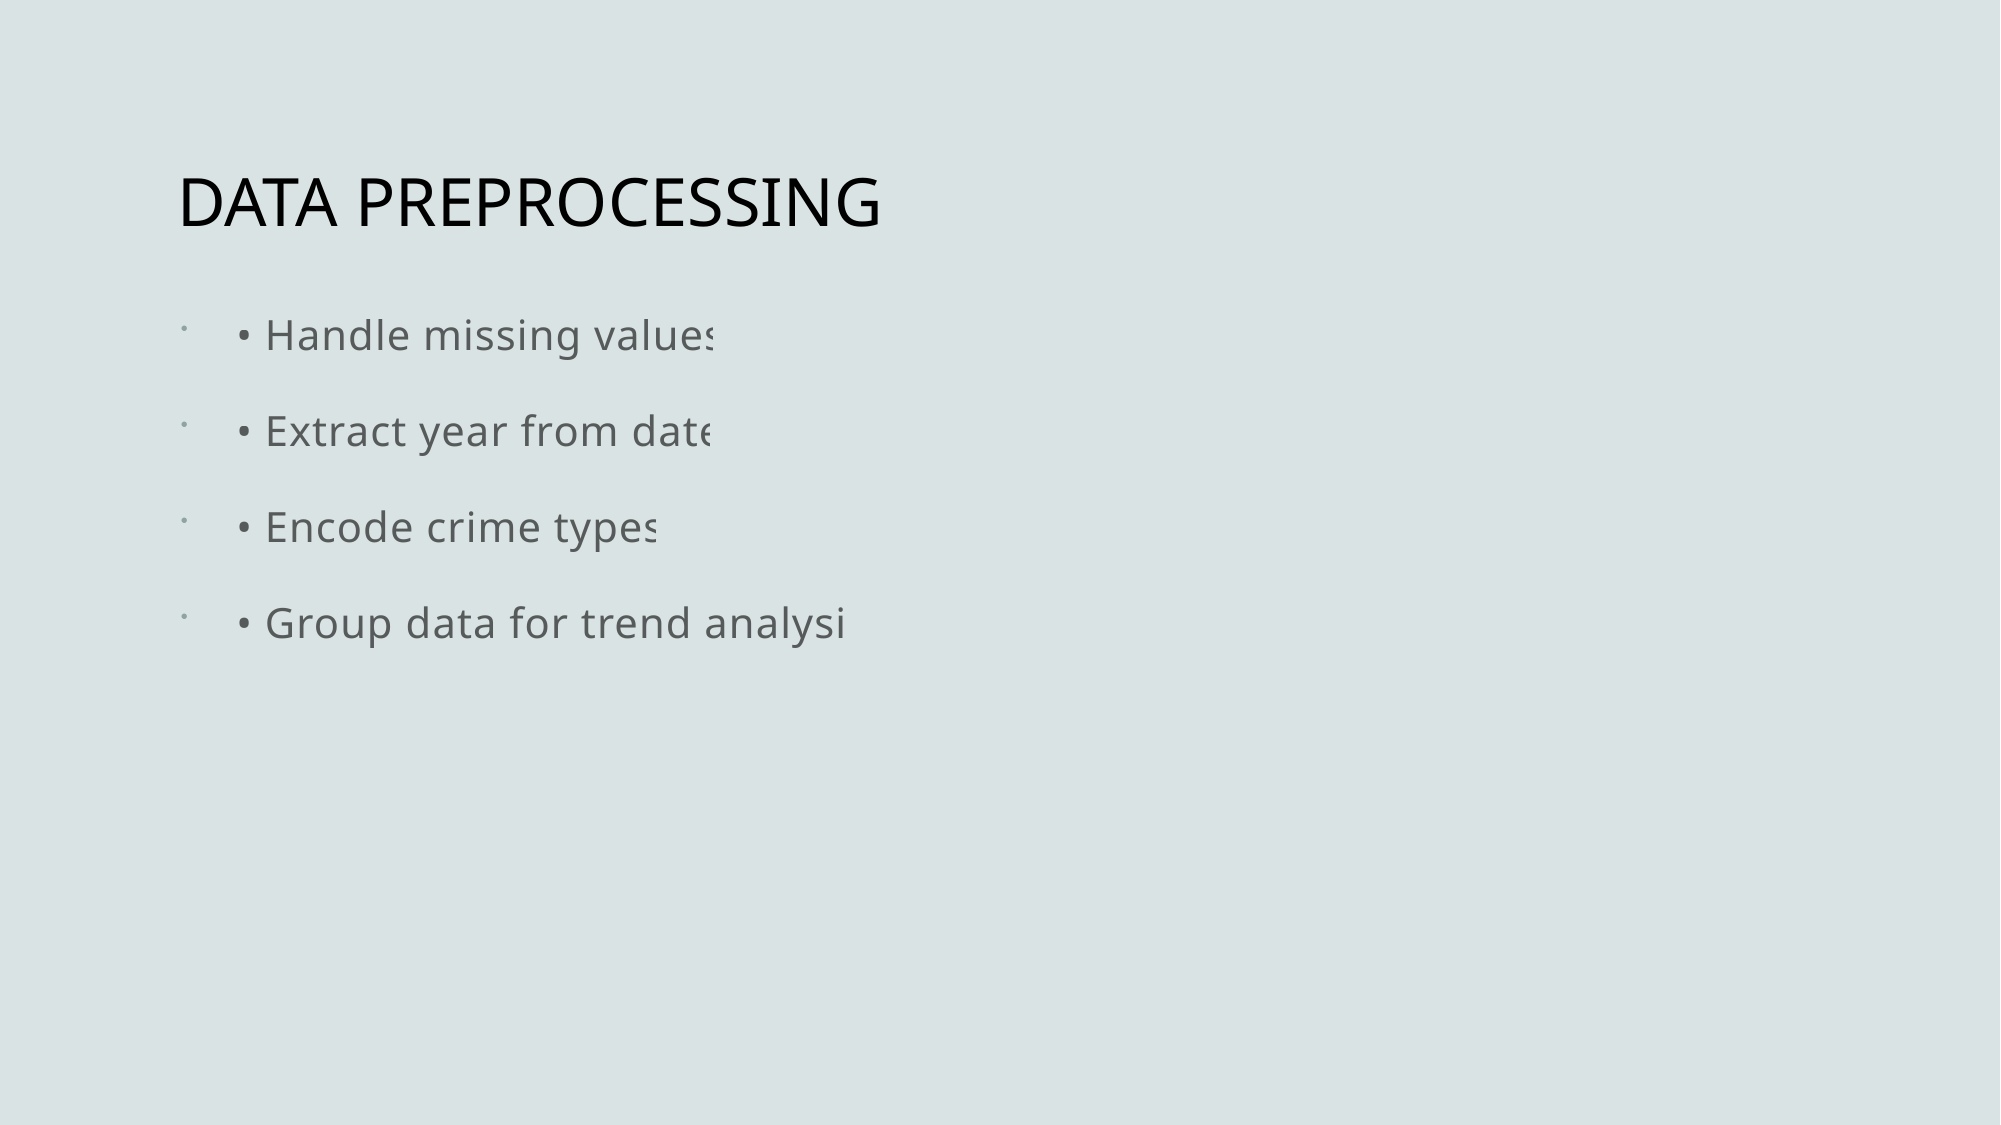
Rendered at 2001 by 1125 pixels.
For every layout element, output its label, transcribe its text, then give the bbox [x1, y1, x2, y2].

list • Handle missing values. • Extract year from date. • Encode crime types. • Group data for trend analysis. [162, 276, 1838, 940]
title DATA PREPROCESSING [162, 64, 1838, 248]
